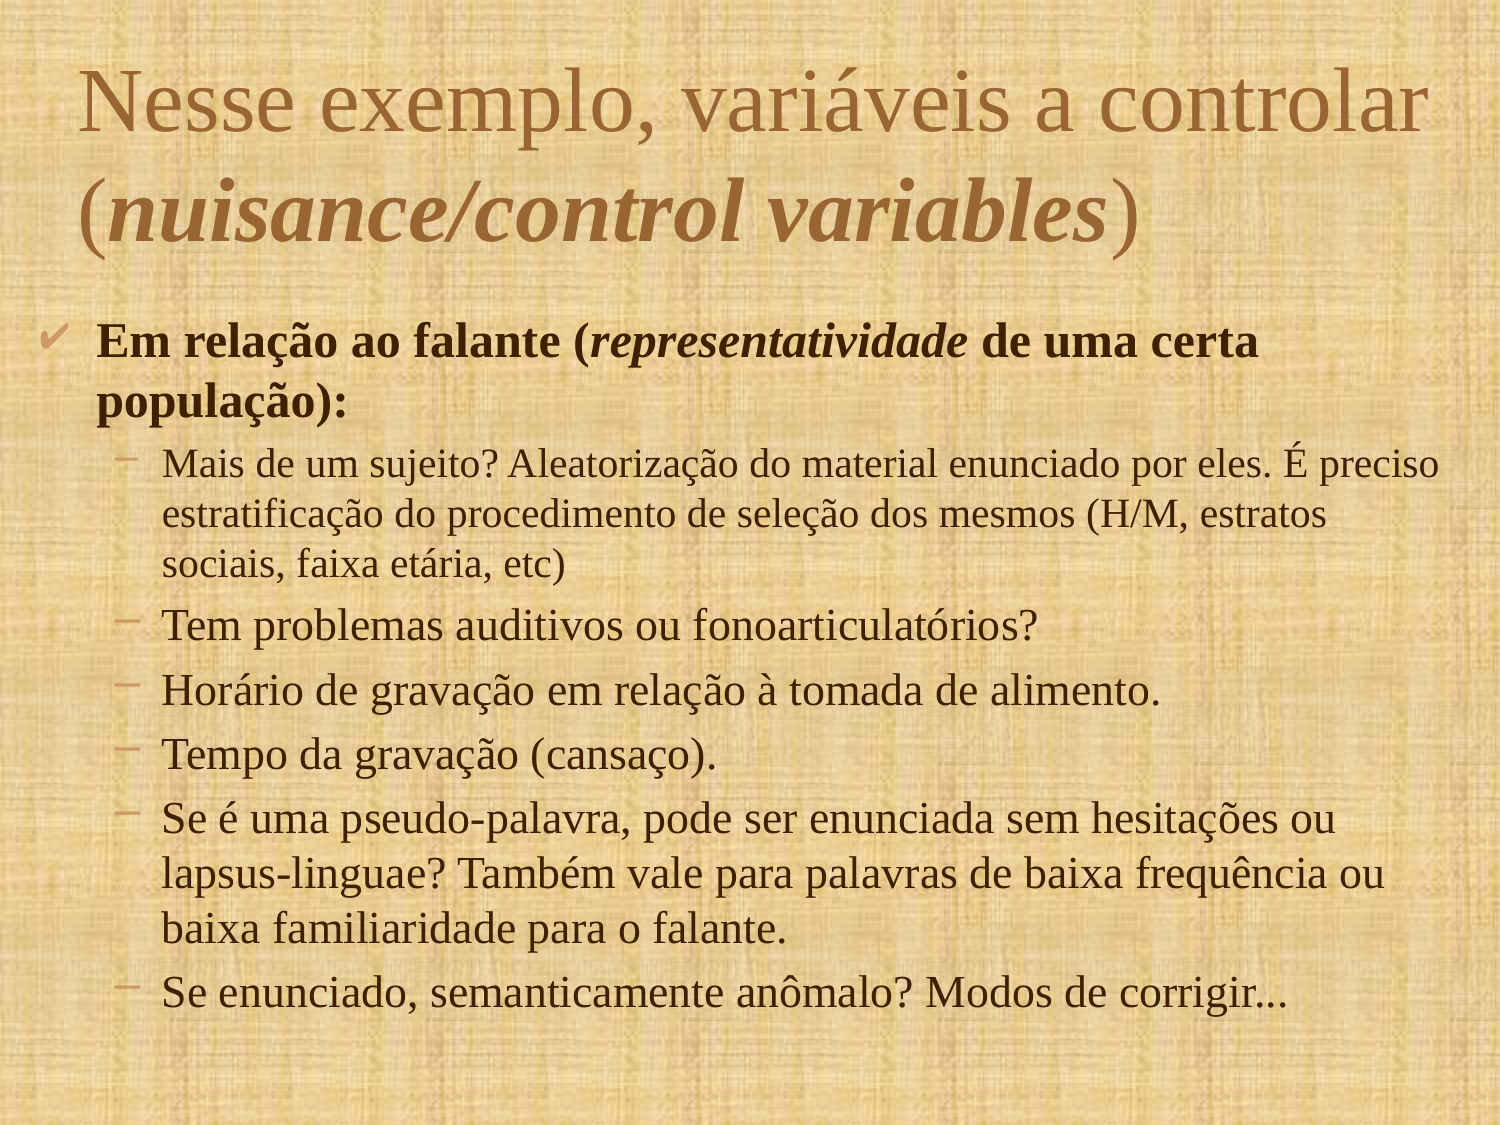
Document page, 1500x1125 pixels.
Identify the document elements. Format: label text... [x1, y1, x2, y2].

title Nesse exemplo, variáveis a controlar (nuisance/control variables) [62, 37, 1476, 263]
list Em relação ao falante (representatividade de uma certa população): Mais de um sujeito? Aleatorização do material enunciado por eles. É preciso estratificação do procedimento de seleção dos mesmos (H/M, estratos sociais, faixa etária, etc) Tem problemas auditivos ou fonoarticulatórios? Horário de gravação em relação à tomada de alimento. Tempo da gravação (cansaço). Se é uma pseudo-palavra, pode ser enunciada sem hesitações ou lapsus-linguae? Também vale para palavras de baixa frequência ou baixa familiaridade para o falante. Se enunciado, semanticamente anômalo? Modos de corrigir... [24, 299, 1463, 976]
picture [0, 0, 1500, 1125]
